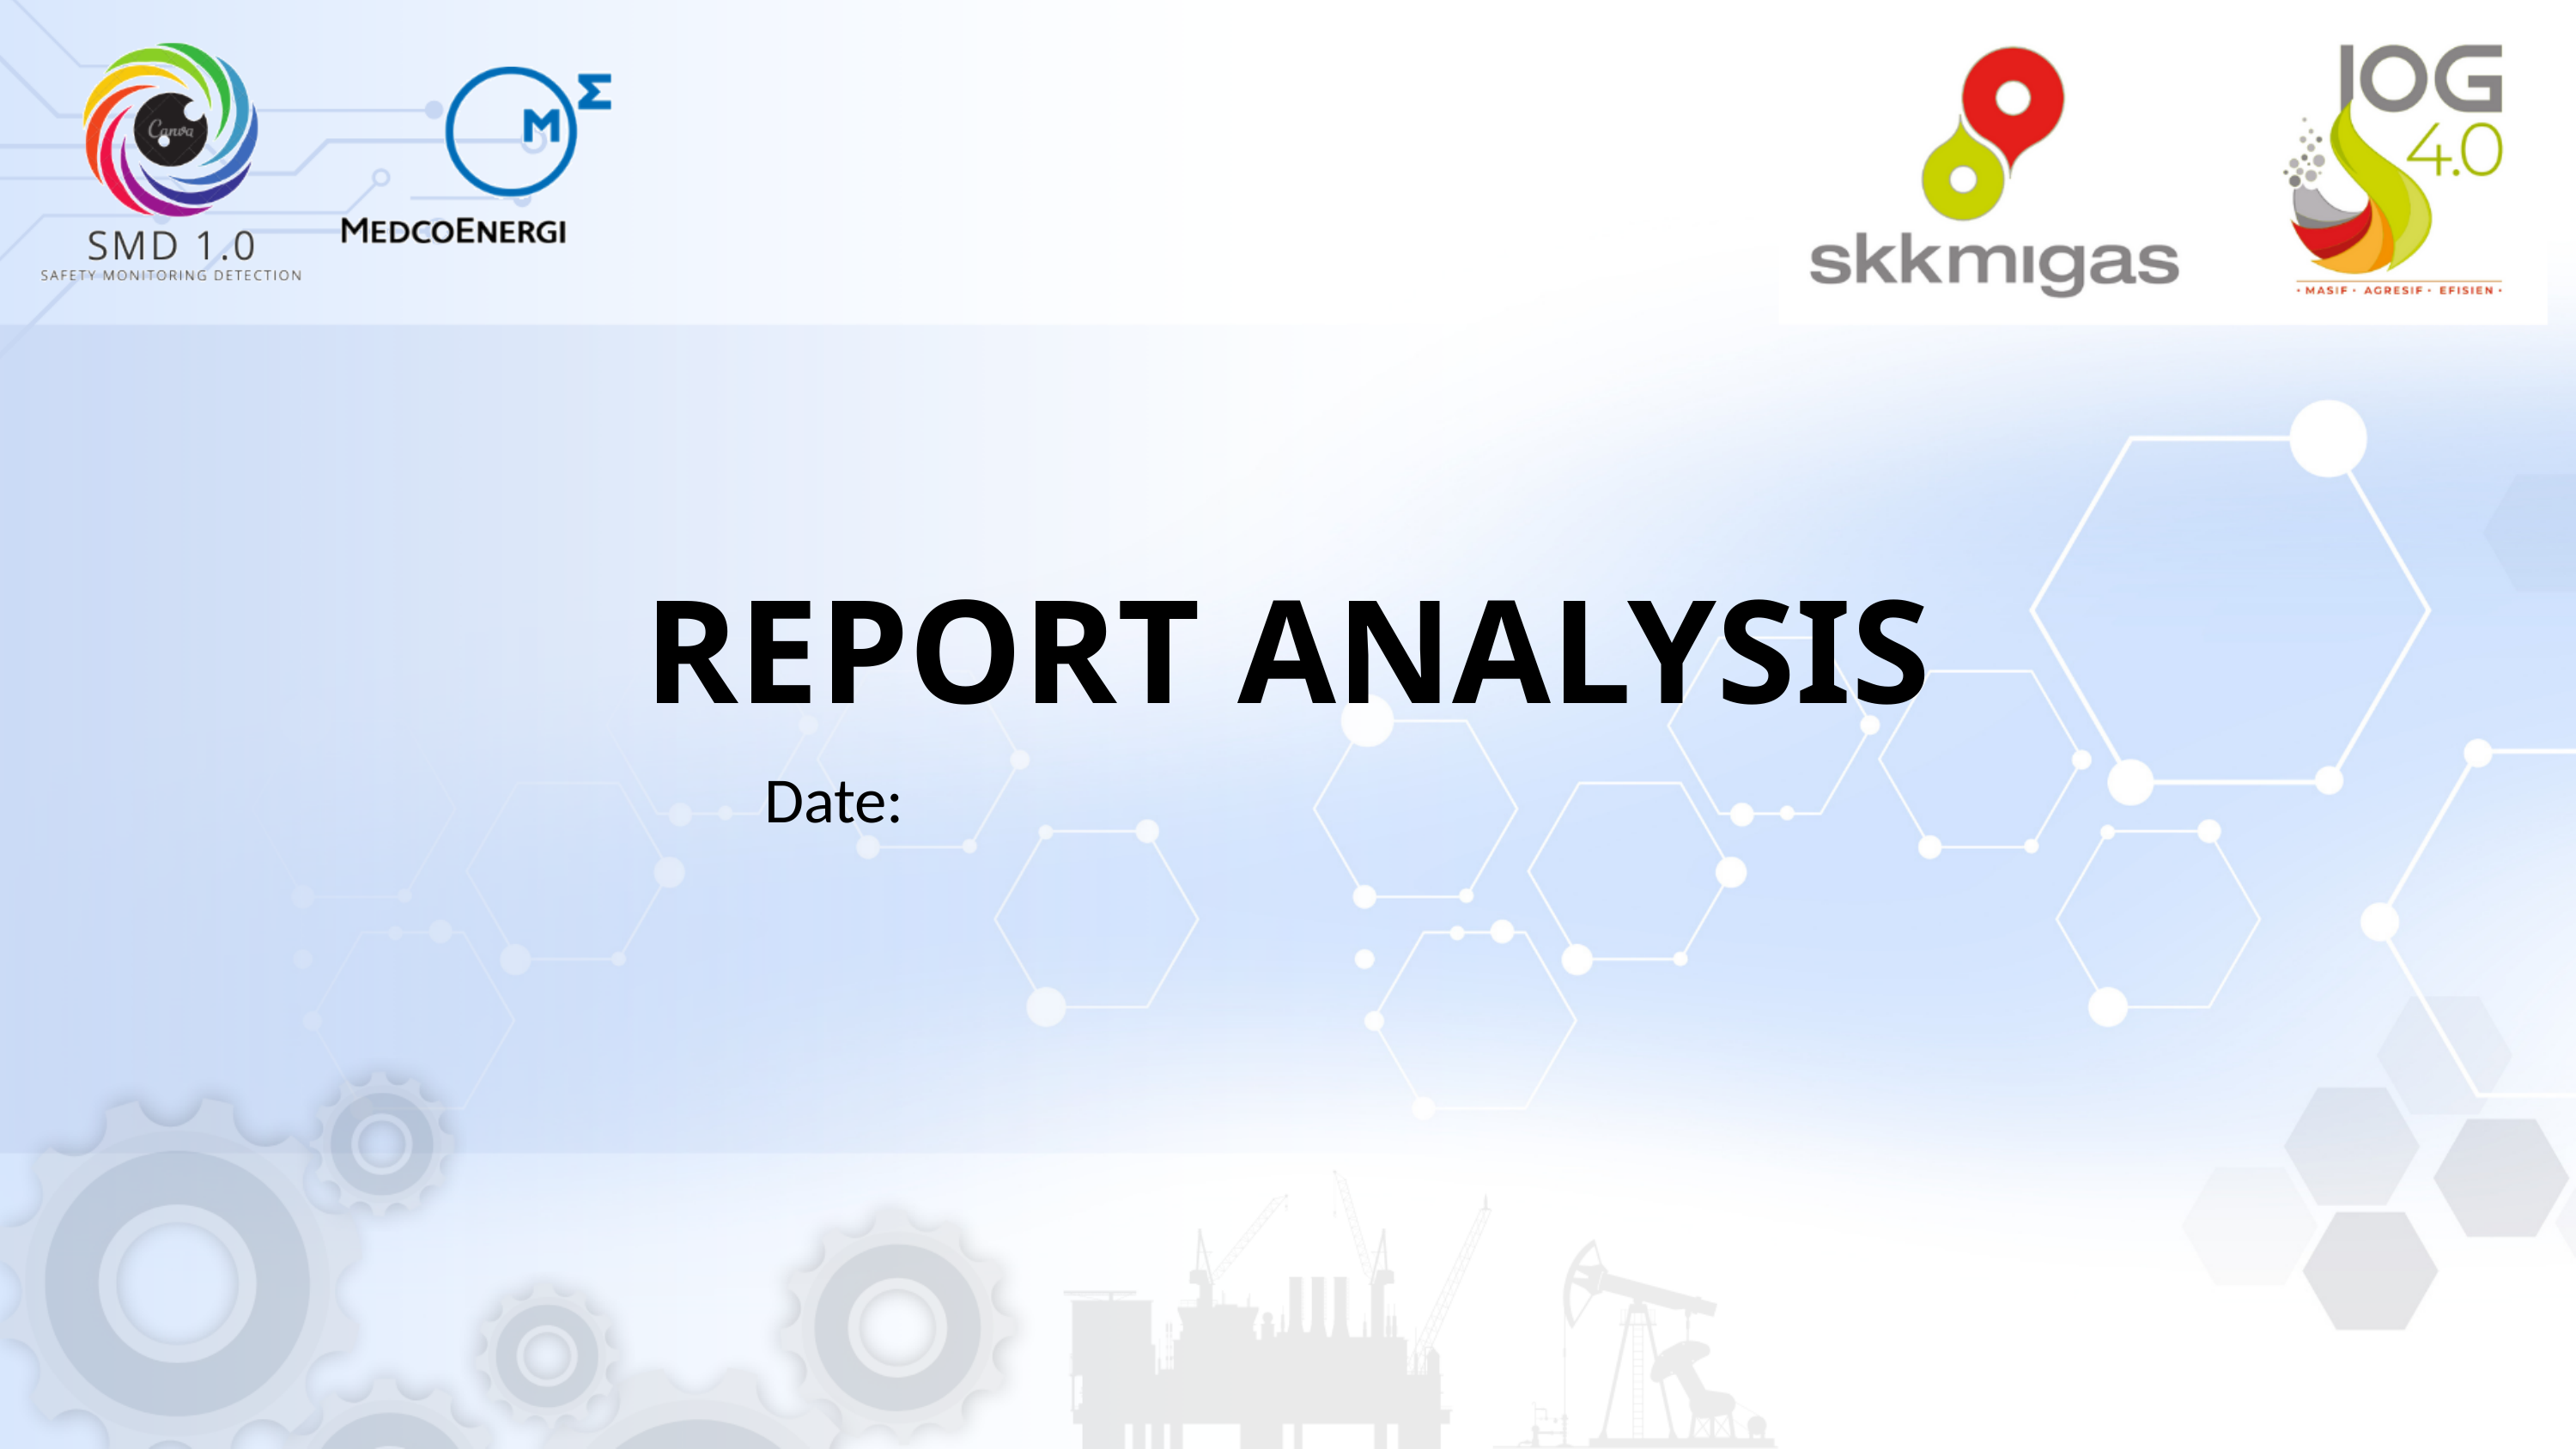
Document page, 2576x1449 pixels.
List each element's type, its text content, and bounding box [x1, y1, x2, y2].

subtitle Date: [751, 761, 1825, 907]
picture [0, 0, 2576, 1449]
title REPORT ANALYSIS [322, 436, 2254, 742]
